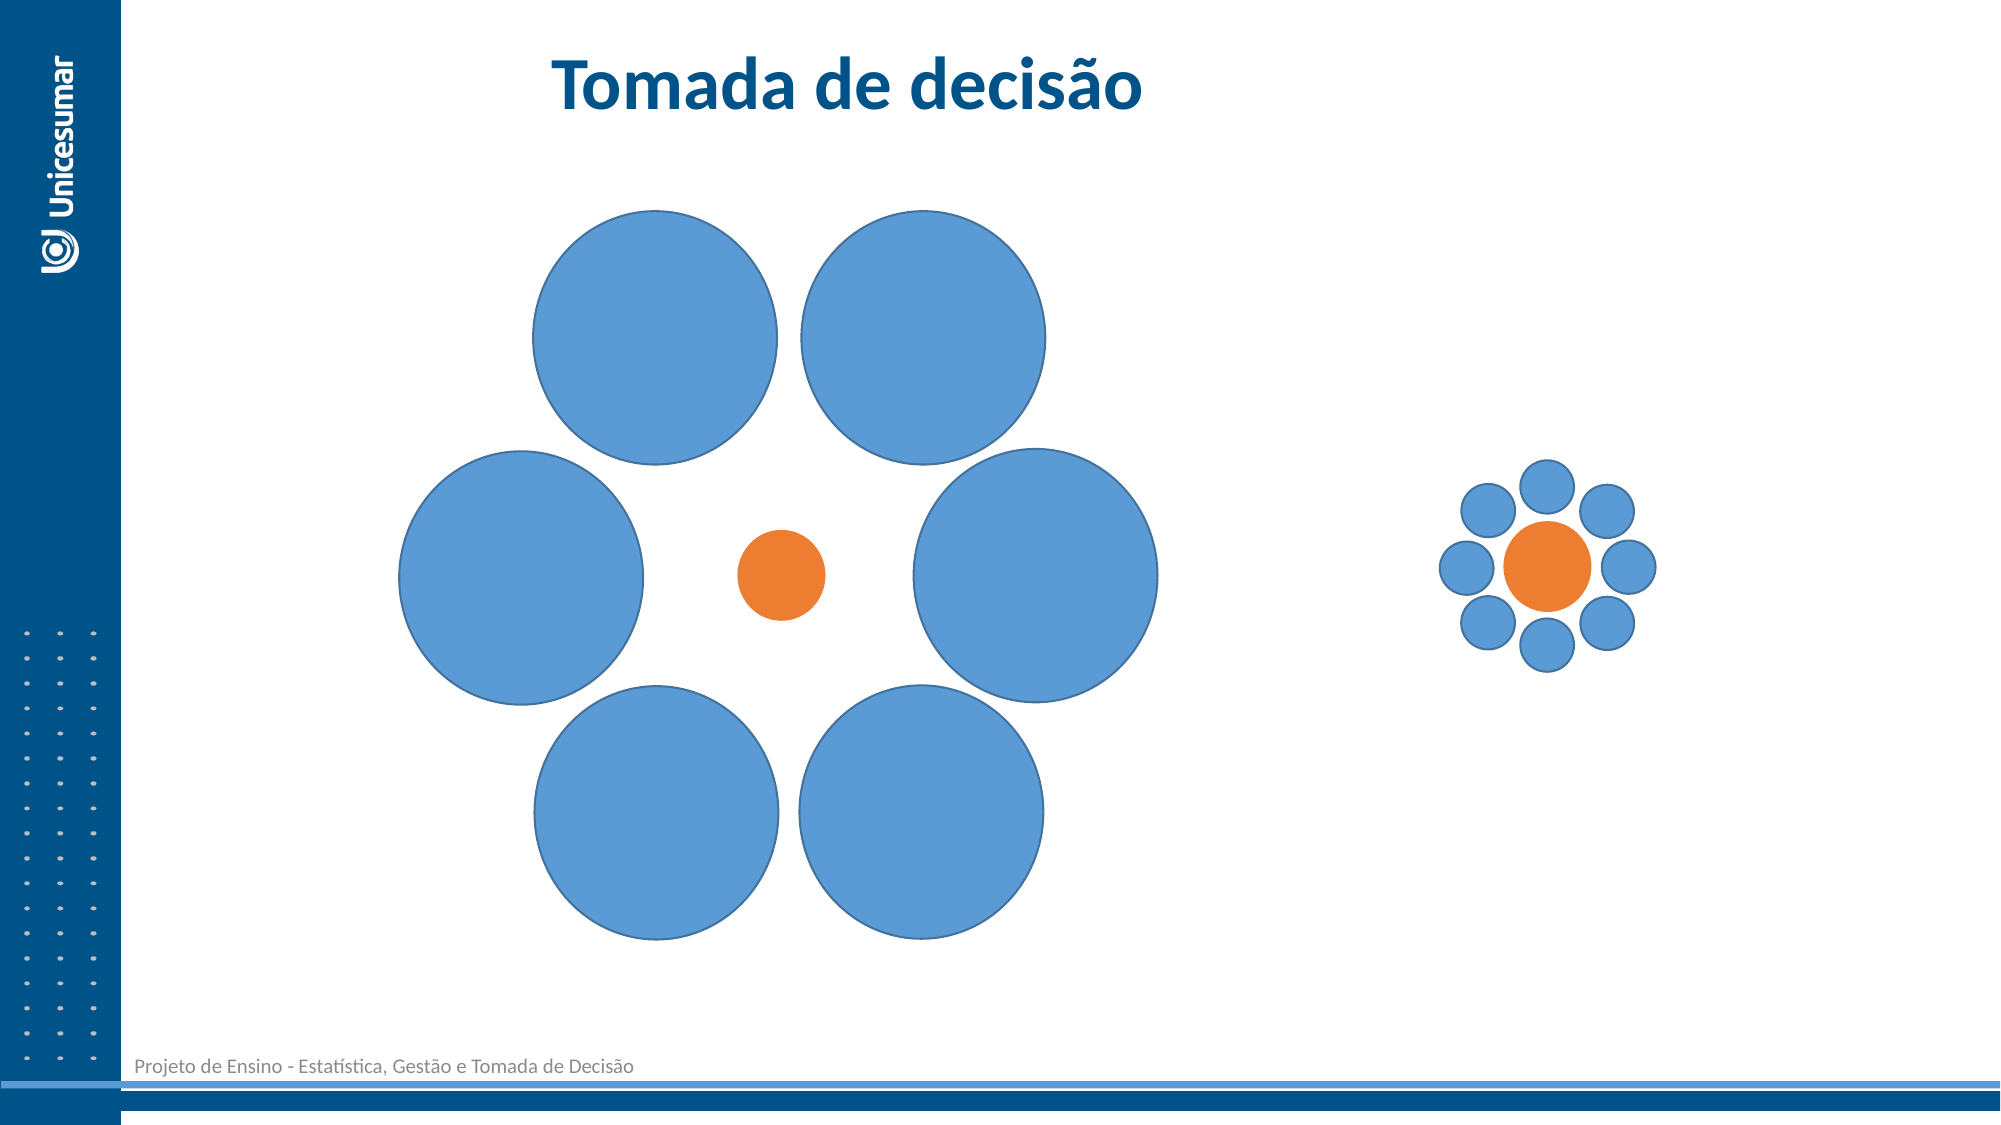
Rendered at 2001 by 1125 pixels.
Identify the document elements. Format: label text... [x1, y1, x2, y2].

picture [24, 631, 111, 1060]
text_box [399, 211, 1656, 940]
list Tomada de decisão [128, 23, 1160, 135]
picture [42, 56, 79, 273]
footer Projeto de Ensino - Estatística, Gestão e Tomada de Decisão [119, 1035, 1847, 1096]
